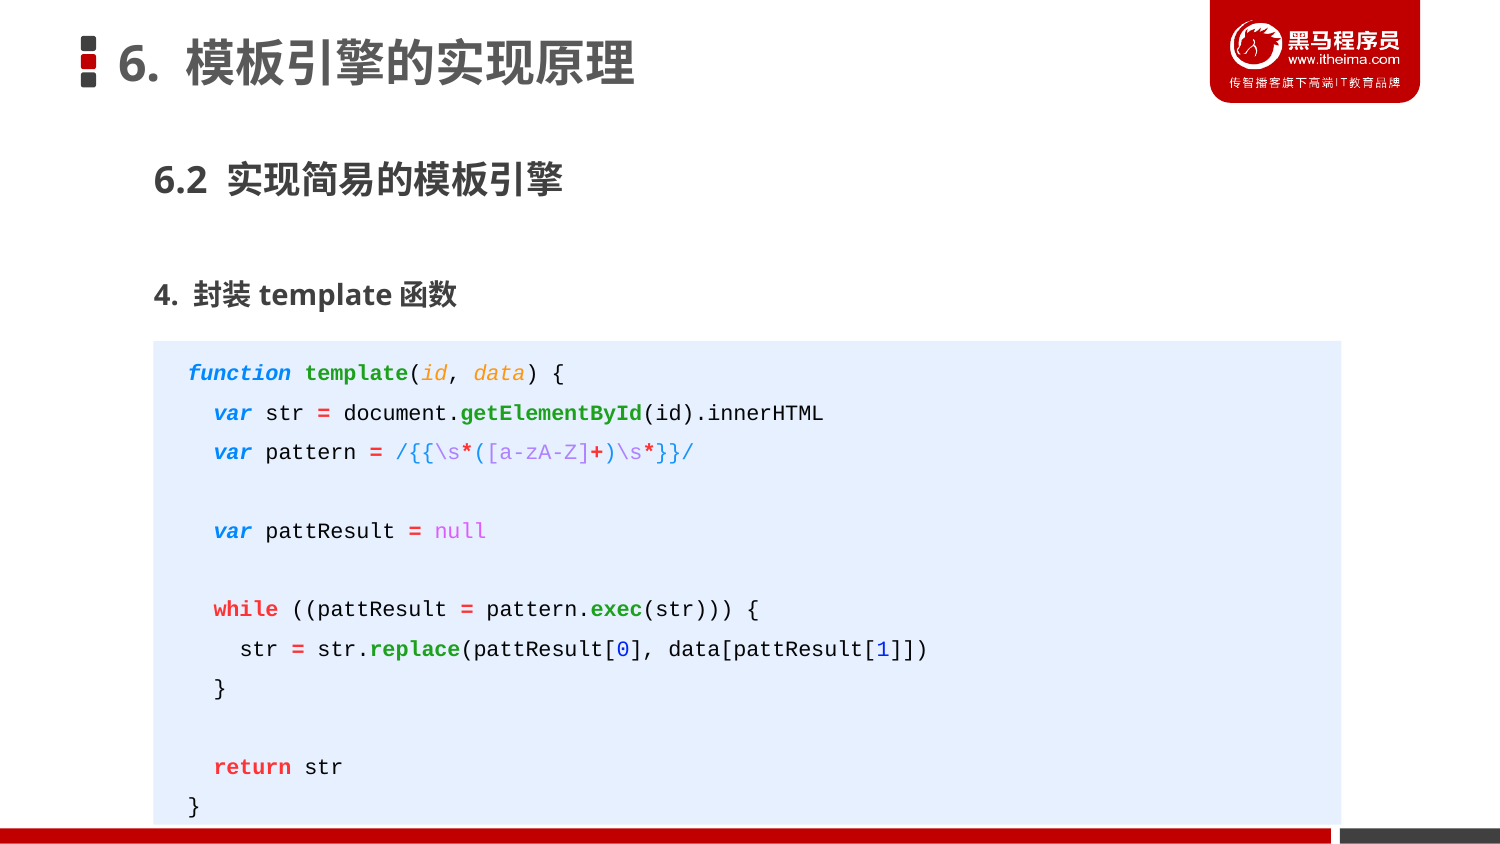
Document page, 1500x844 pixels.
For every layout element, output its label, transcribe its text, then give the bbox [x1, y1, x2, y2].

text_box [153, 338, 1378, 844]
text_box 4. 封装template函数 [139, 273, 1204, 320]
list 6.2 实现简易的模板引擎 [139, 153, 1209, 243]
picture [1211, 11, 1419, 97]
title 6. 模板引擎的实现原理 [103, 0, 1209, 130]
